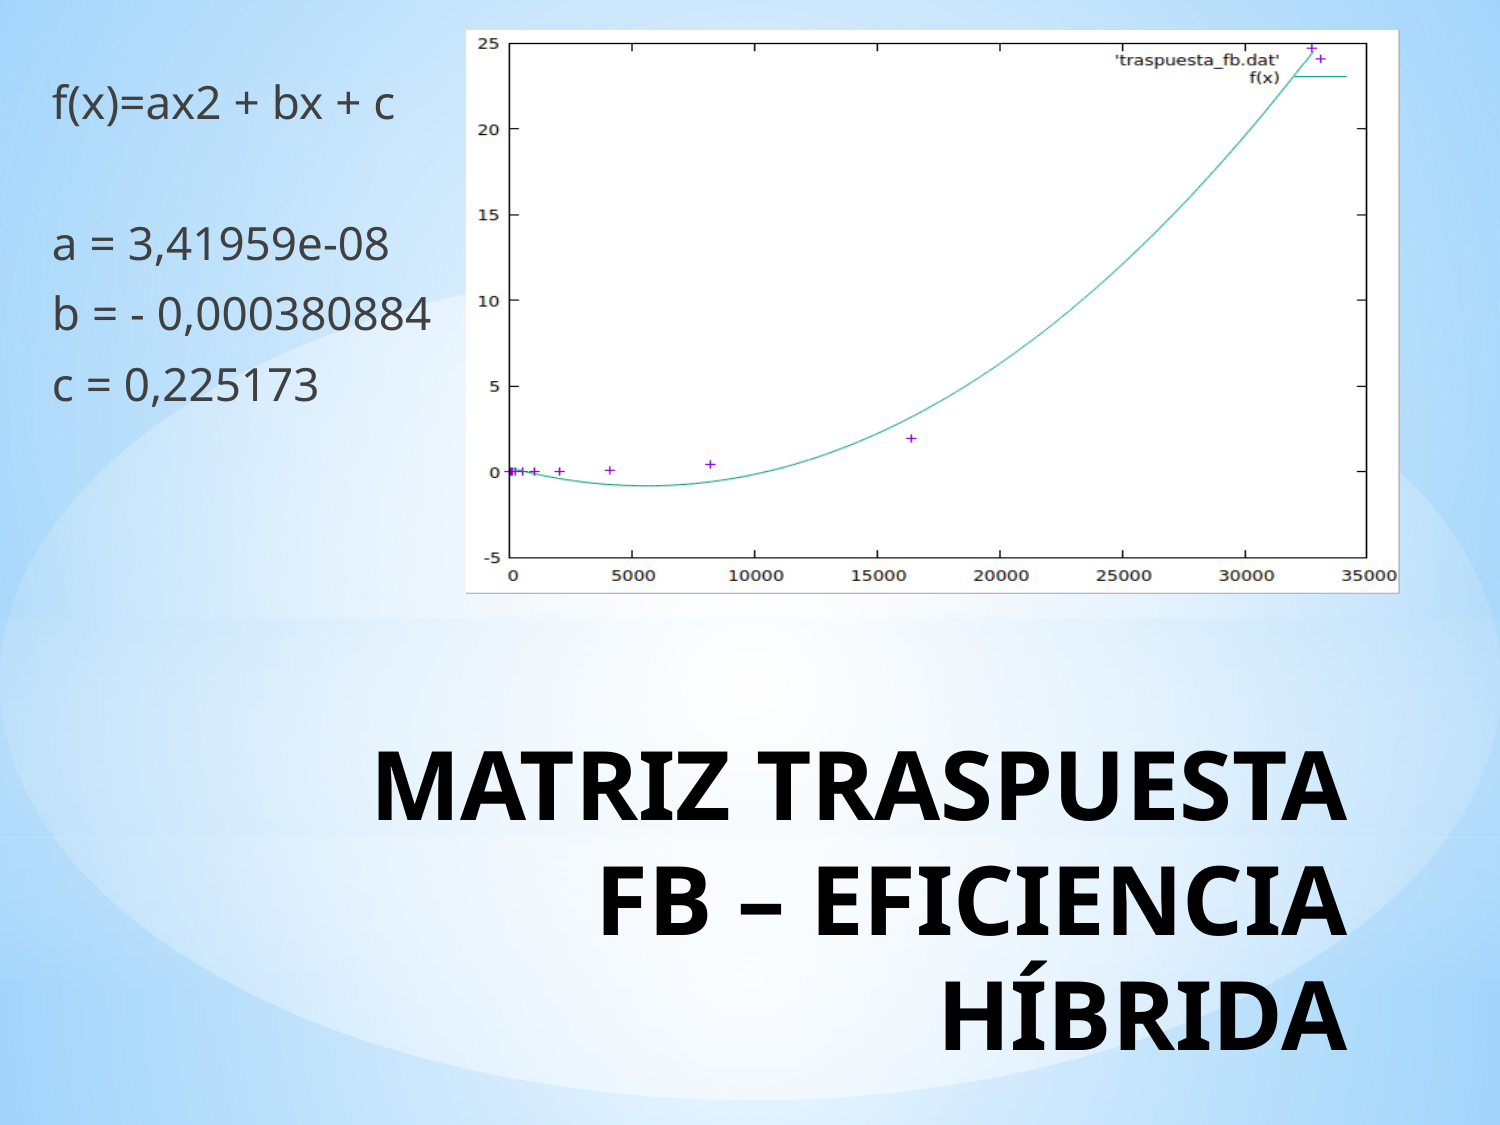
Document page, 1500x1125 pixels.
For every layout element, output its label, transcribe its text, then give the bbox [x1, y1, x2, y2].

list f(x)=ax2 + bx + c a = 3,41959e-08 b = - 0,000380884 c = 0,225173 [29, 66, 460, 492]
picture [466, 30, 1400, 595]
title MATRIZ TRASPUESTA FB – EFICIENCIA HÍBRIDA [294, 717, 1363, 905]
